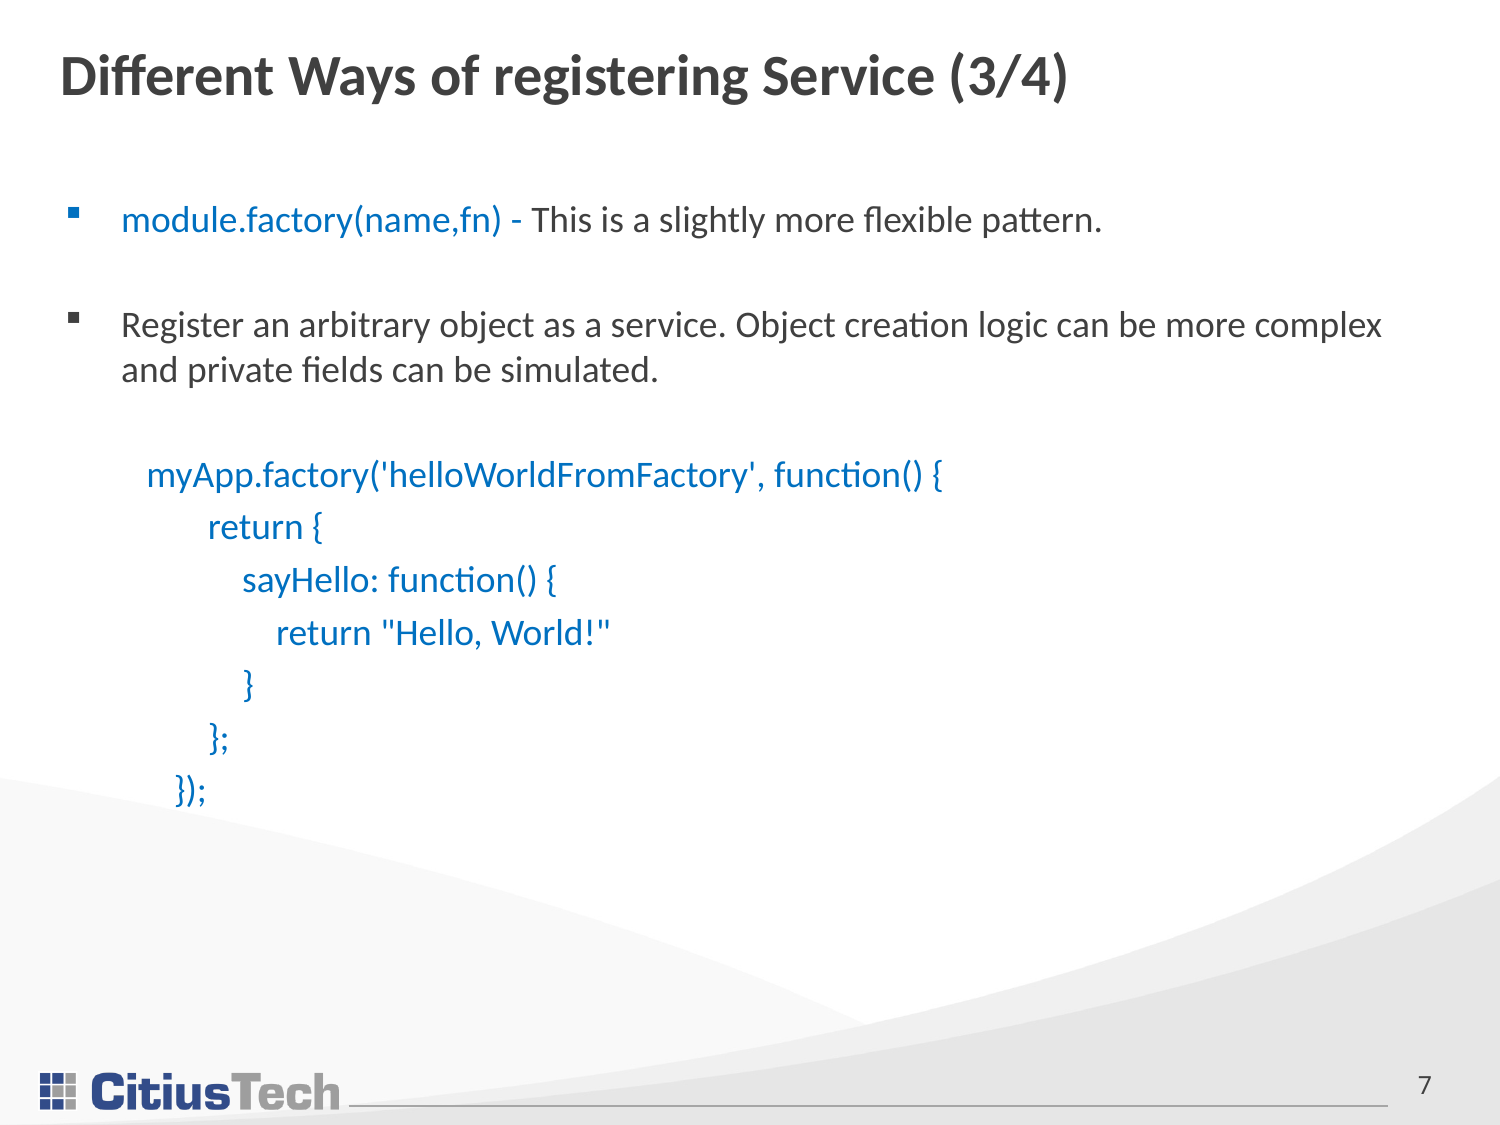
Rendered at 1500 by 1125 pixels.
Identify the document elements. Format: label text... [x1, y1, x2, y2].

picture [0, 0, 1500, 1125]
list module.factory(name,fn) - This is a slightly more flexible pattern. Register an arbitrary object as a service. Object creation logic can be more complex and private fields can be simulated. myApp.factory('helloWorldFromFactory', function() { return { sayHello: function() { return "Hello, World!" } }; }); [50, 187, 1450, 1025]
title Different Ways of registering Service (3/4) [45, 24, 1450, 120]
